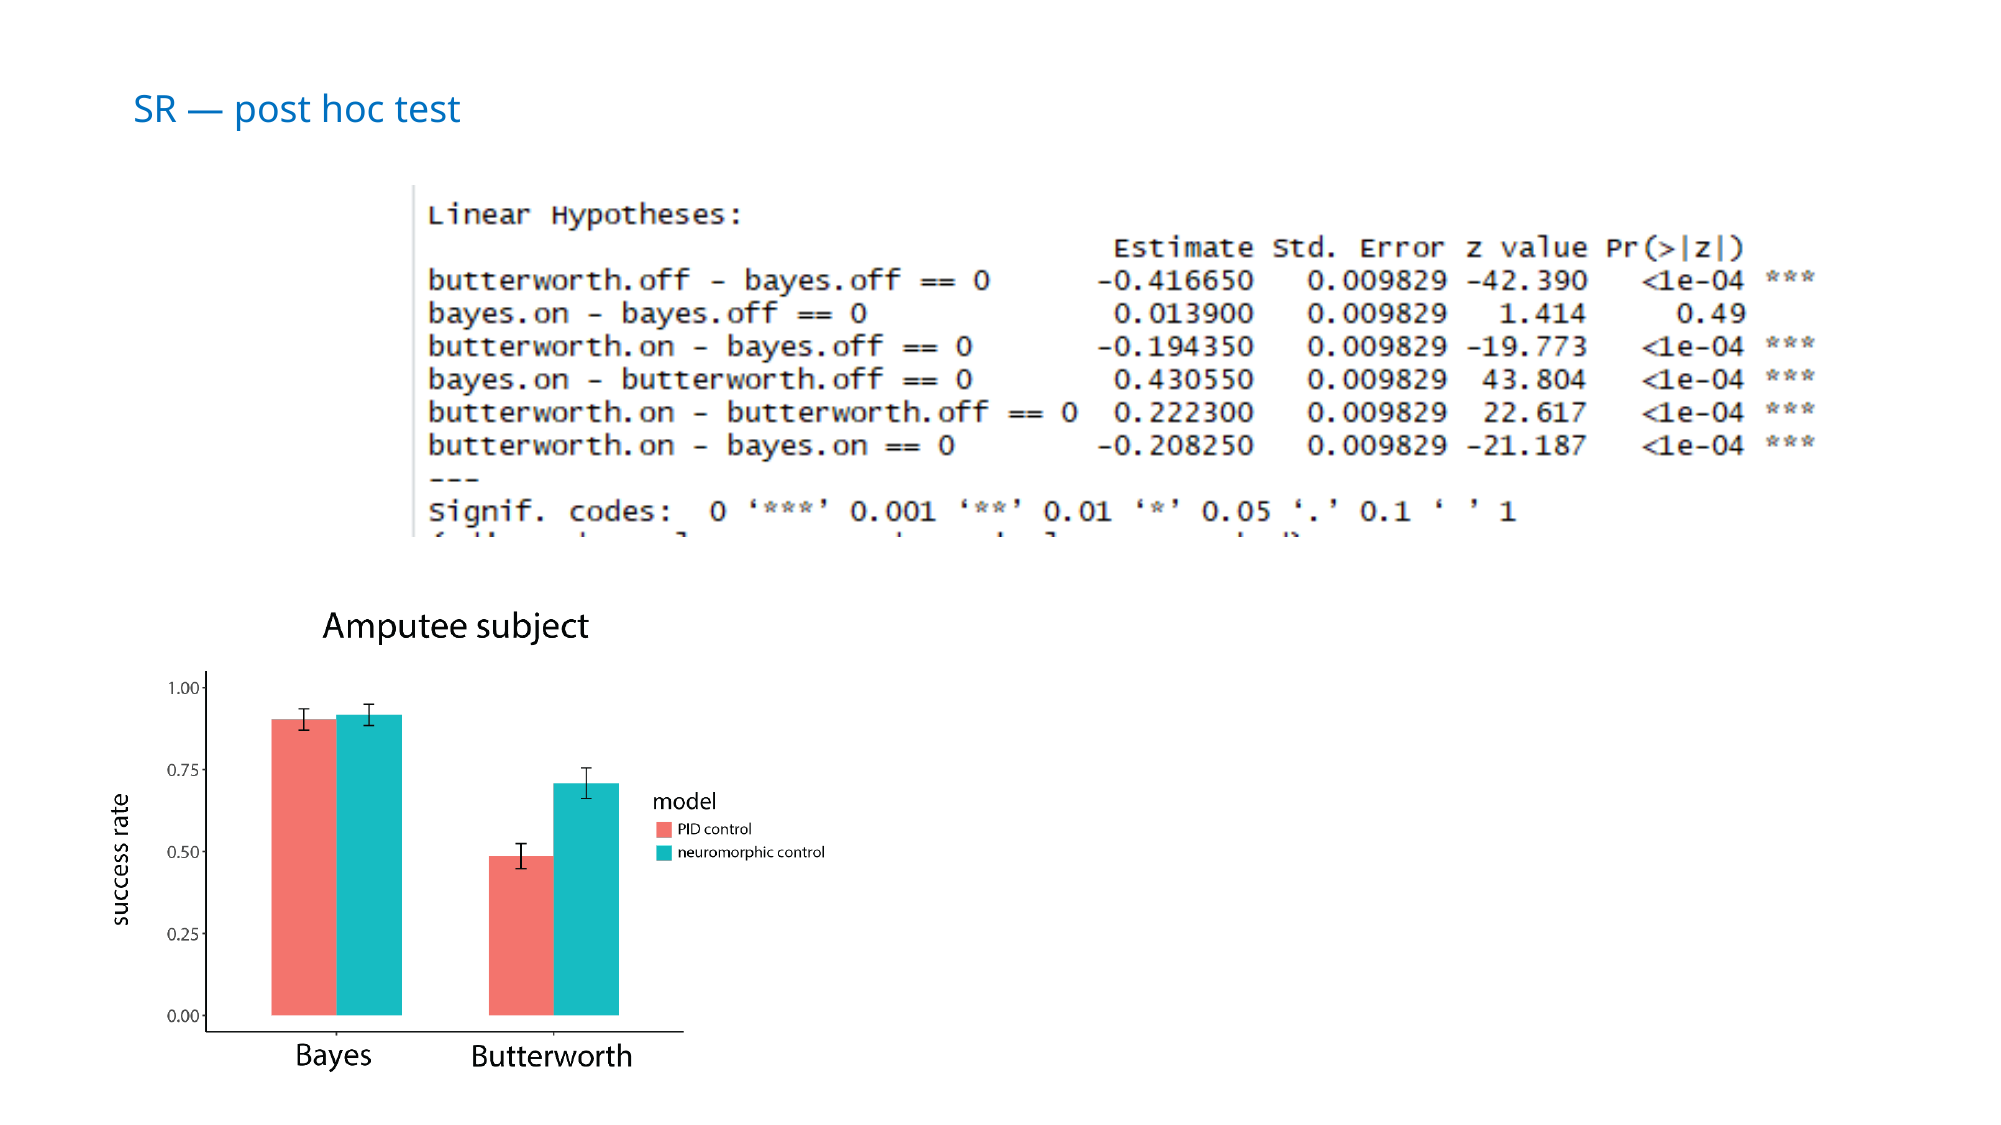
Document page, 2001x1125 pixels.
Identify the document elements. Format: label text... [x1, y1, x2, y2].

text_box SR — post hoc test [118, 78, 693, 138]
picture [411, 185, 1835, 537]
picture [104, 606, 837, 1093]
